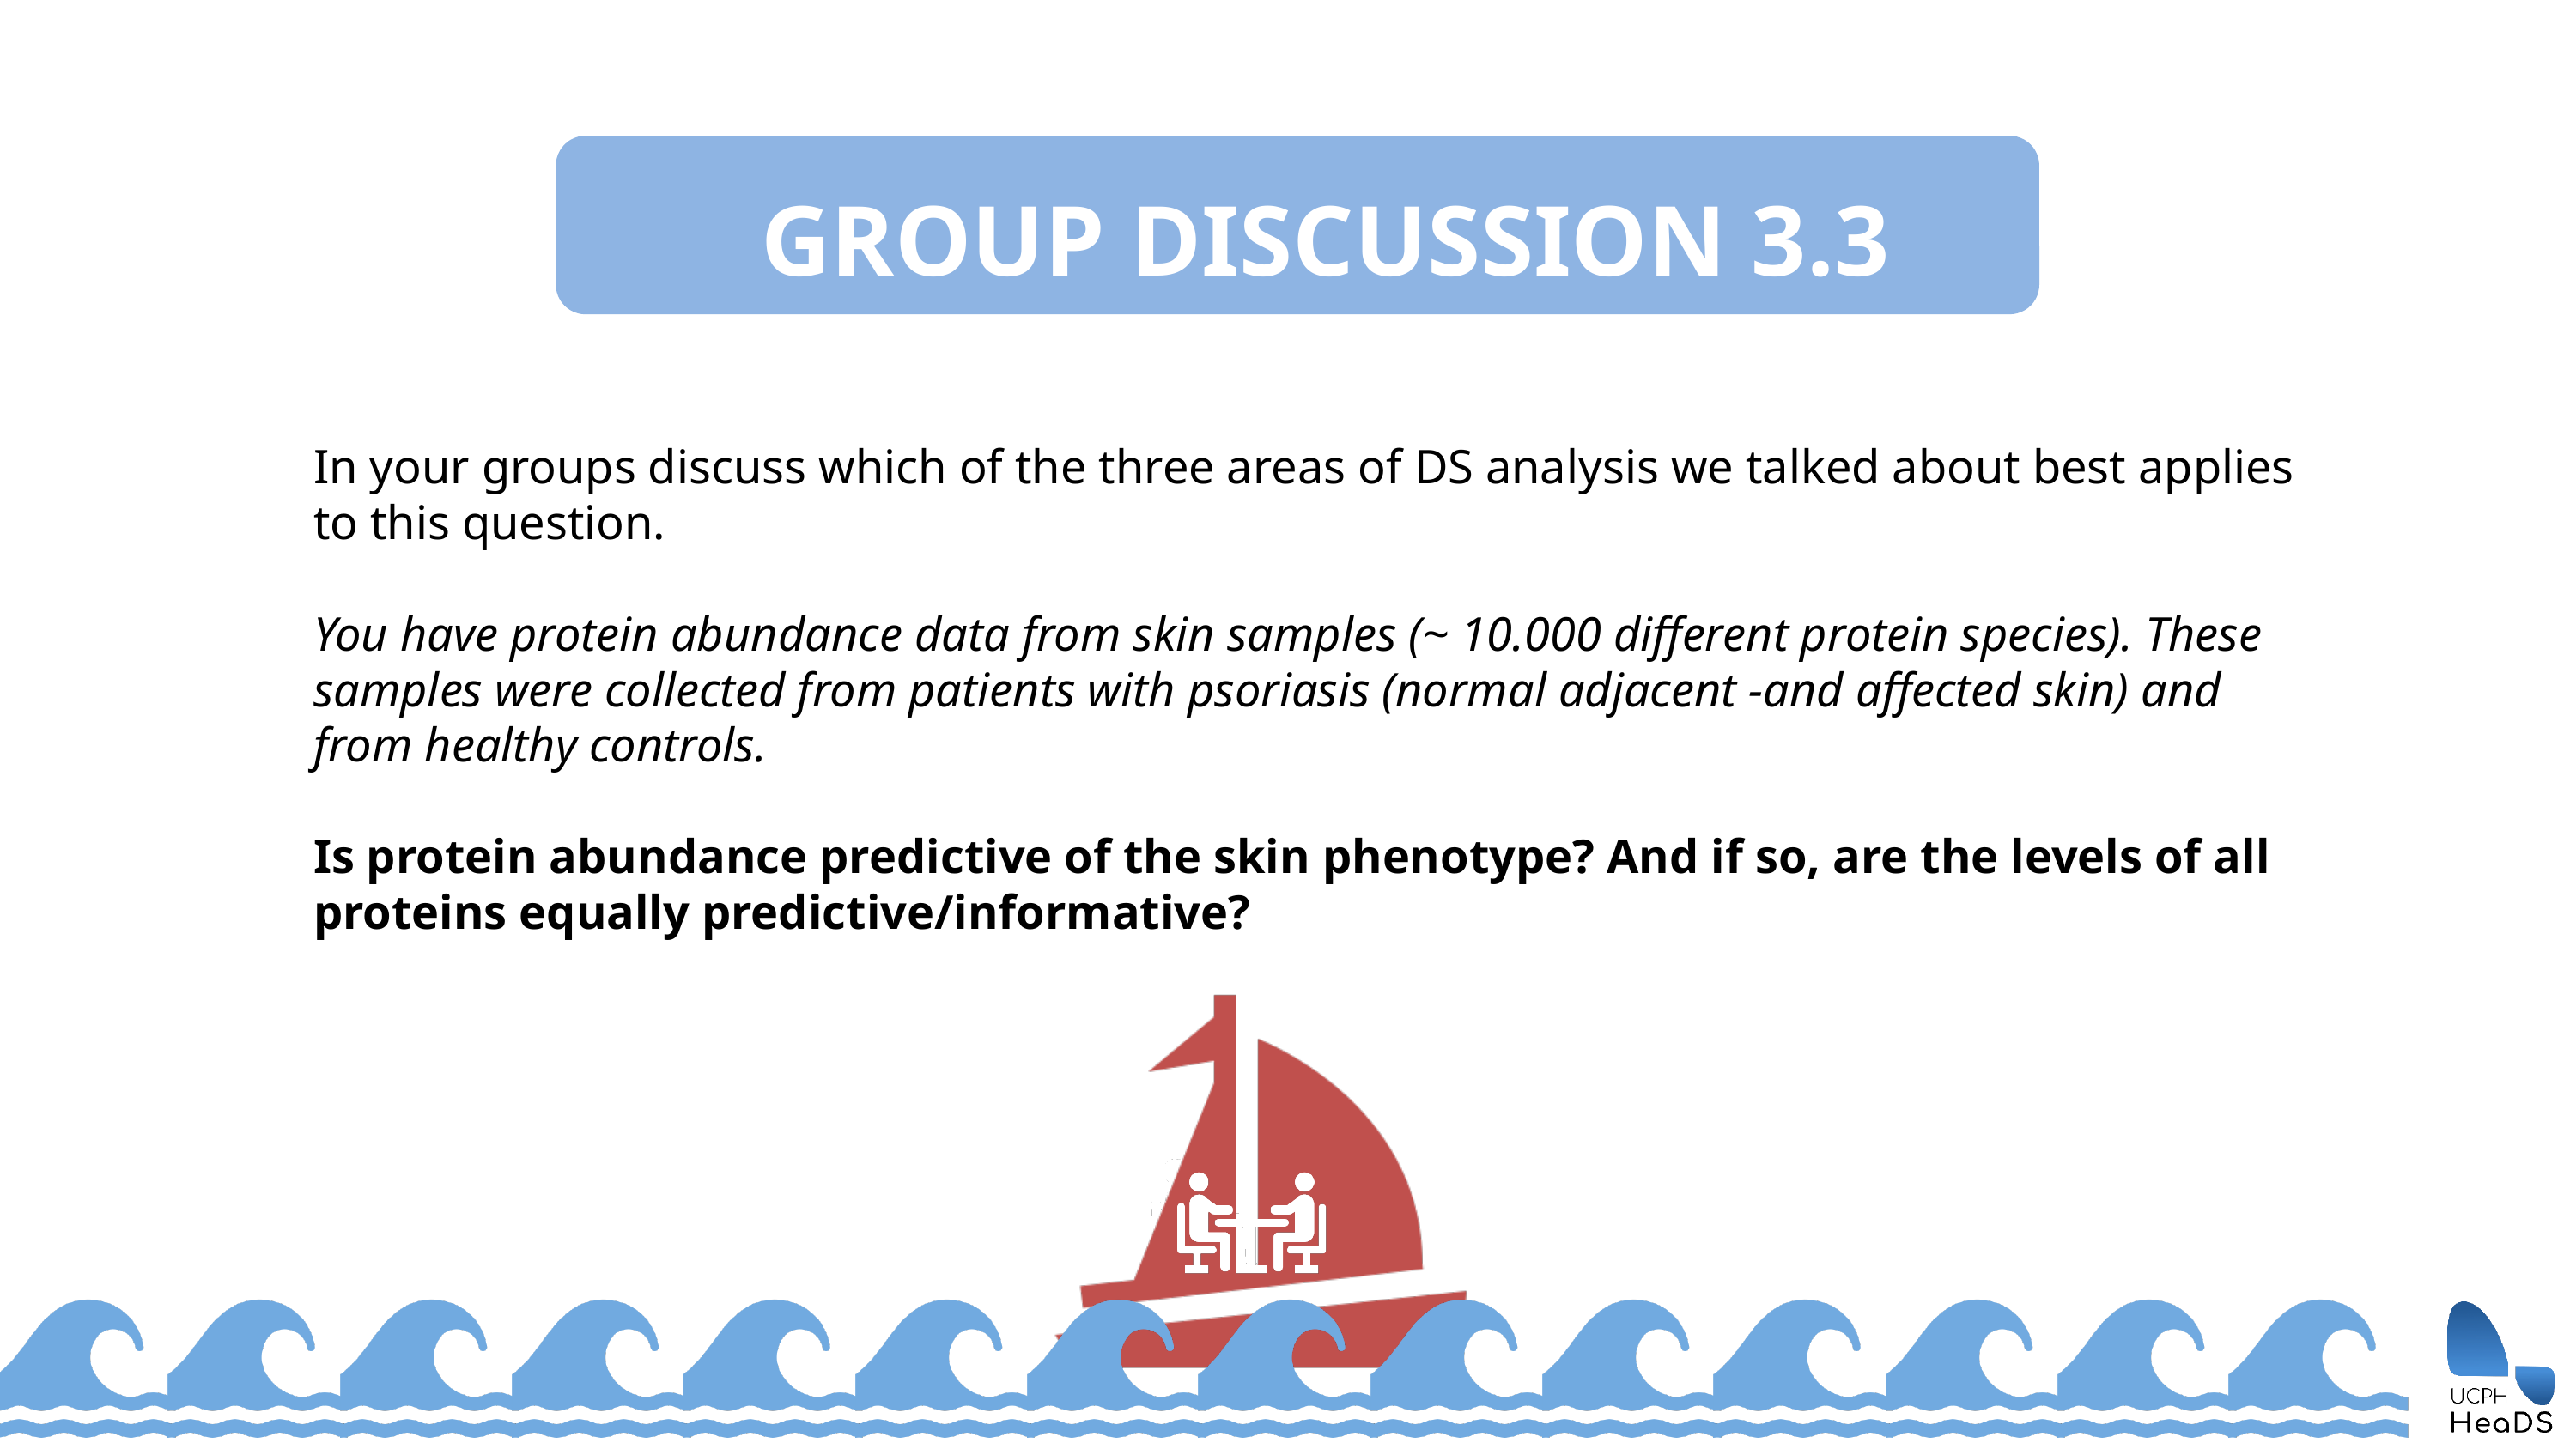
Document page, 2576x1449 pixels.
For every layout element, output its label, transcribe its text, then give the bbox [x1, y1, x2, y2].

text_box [0, 1260, 2427, 1449]
picture [998, 919, 1525, 1317]
text_box In your groups discuss which of the three areas of DS analysis we talked about best applies to this question. You have protein abundance data from skin samples (~ 10.000 different protein species). These samples were collected from patients with psoriasis (normal adjacent -and affected skin) and from healthy controls. Is protein abundance predictive of the skin phenotype? And if so, are the levels of all proteins equally predictive/informative? [301, 430, 2318, 1002]
text_box GROUP DISCUSSION 3.3 [686, 155, 1965, 295]
picture [2446, 1301, 2555, 1433]
text_box [554, 134, 2042, 317]
